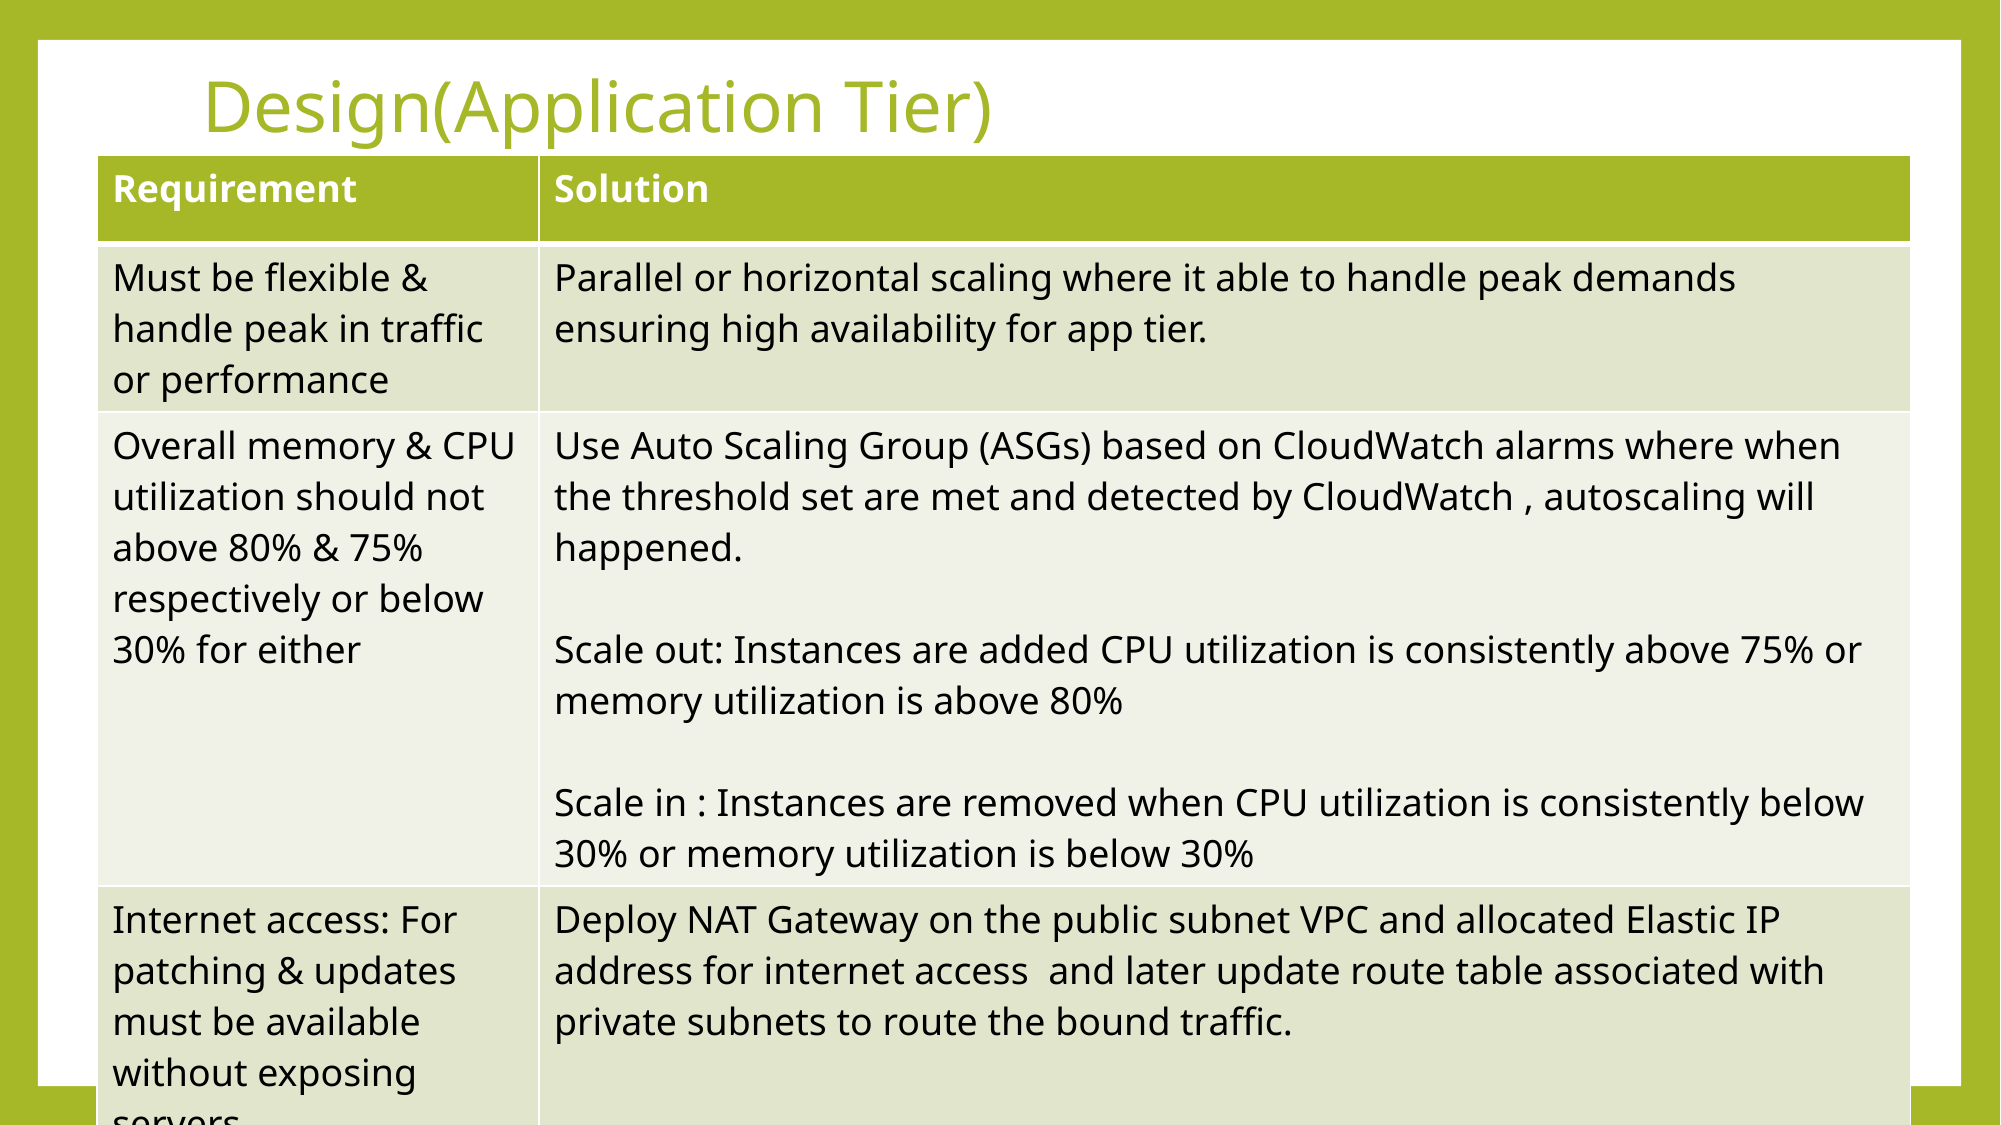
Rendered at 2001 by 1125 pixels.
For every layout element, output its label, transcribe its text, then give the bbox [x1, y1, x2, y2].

table_header Requirement [98, 156, 538, 241]
table_cell Internet access: For patching & updates must be available without exposing servers [98, 887, 538, 1125]
table_header Solution [540, 156, 1910, 241]
table_cell Must be flexible & handle peak in traffic or performance [98, 247, 538, 411]
table_cell Overall memory & CPU utilization should not above 80% & 75% respectively or below 30% for either [98, 413, 538, 885]
table_cell Deploy NAT Gateway on the public subnet VPC and allocated Elastic IP address for internet access and later update route table associated with private subnets to route the bound traffic. [540, 887, 1910, 1125]
title Design(Application Tier) [187, 64, 1807, 154]
table_cell Use Auto Scaling Group (ASGs) based on CloudWatch alarms where when the threshold set are met and detected by CloudWatch , autoscaling will happened. Scale out: Instances are added CPU utilization is consistently above 75% or memory utilization is above 80% Scale in : Instances are removed when CPU utilization is consistently below 30% or memory utilization is below 30% [540, 413, 1910, 885]
table_cell Parallel or horizontal scaling where it able to handle peak demands ensuring high availability for app tier. [540, 247, 1910, 411]
